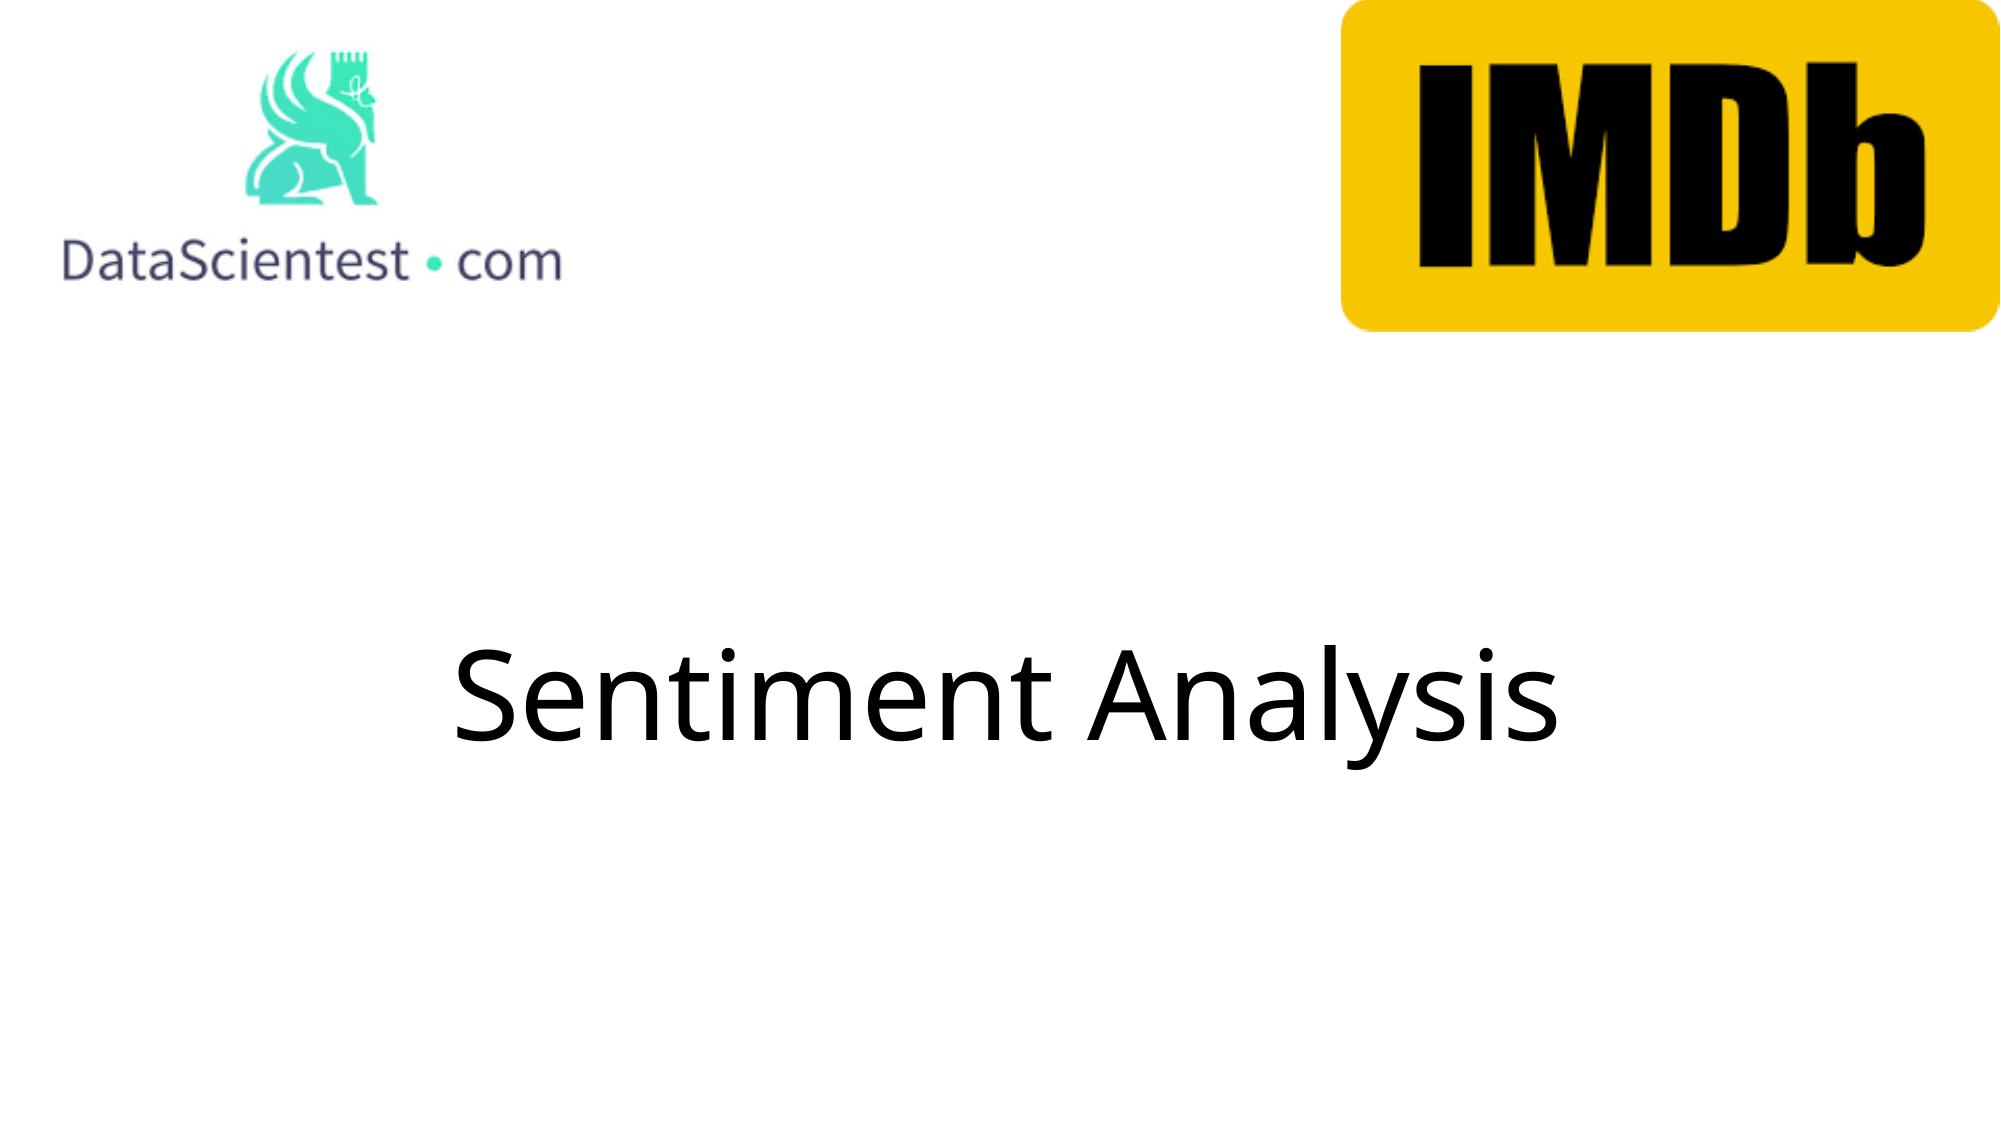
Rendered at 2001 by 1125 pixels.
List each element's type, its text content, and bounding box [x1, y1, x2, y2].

title Sentiment Analysis [257, 383, 1758, 775]
picture [0, 1, 625, 352]
picture [1341, 0, 2000, 332]
